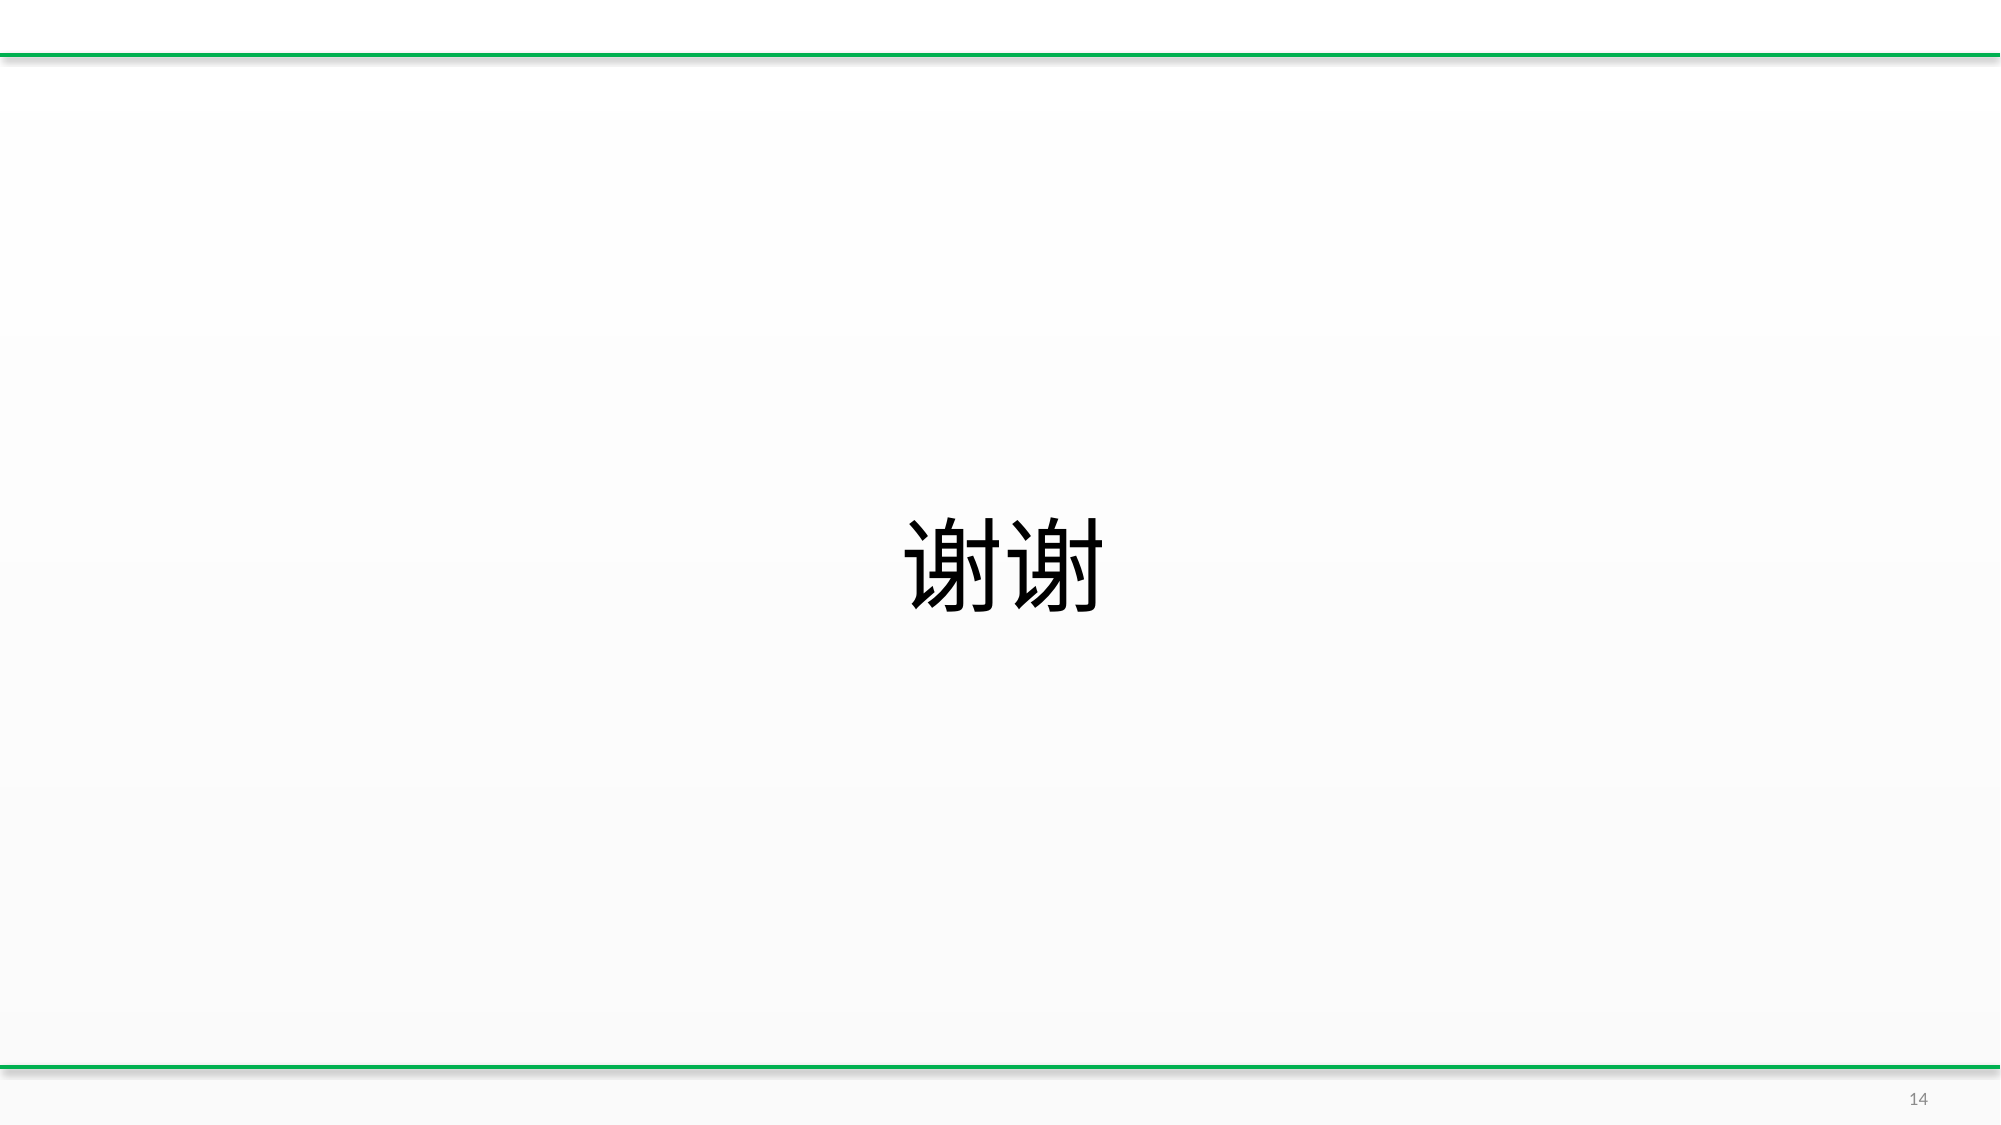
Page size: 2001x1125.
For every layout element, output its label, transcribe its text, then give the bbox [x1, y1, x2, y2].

text_box 谢谢 [885, 494, 1122, 633]
slide_number 14 [1470, 1074, 1943, 1122]
